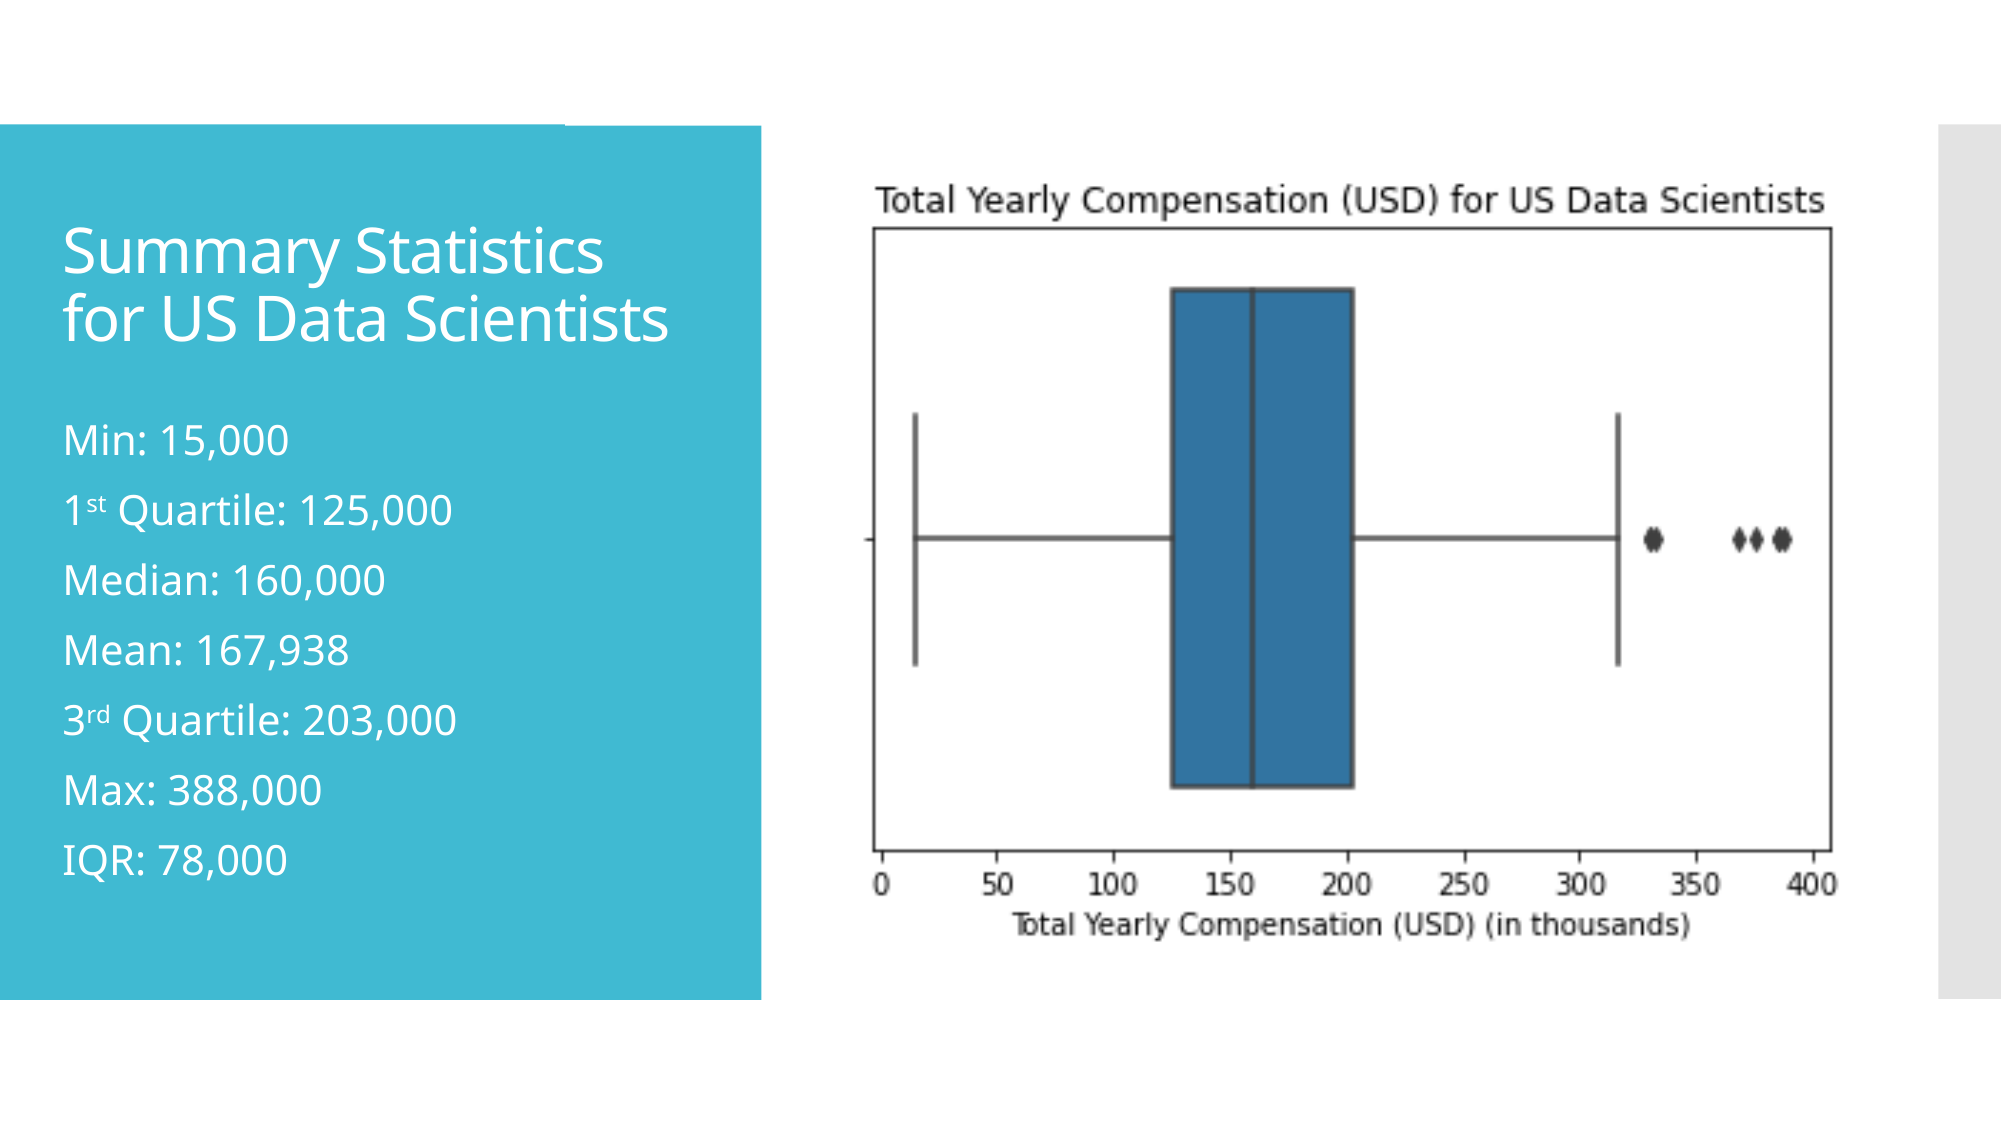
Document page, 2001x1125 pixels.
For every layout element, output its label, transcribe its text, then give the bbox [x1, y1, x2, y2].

picture [842, 164, 1860, 959]
list Min: 15,000 1st Quartile: 125,000 Median: 160,000 Mean: 167,938 3rd Quartile: 203,000 Max: 388,000 IQR: 78,000 [47, 411, 707, 949]
text_box [0, 125, 762, 1001]
title Summary Statistics for US Data Scientists [47, 184, 707, 391]
